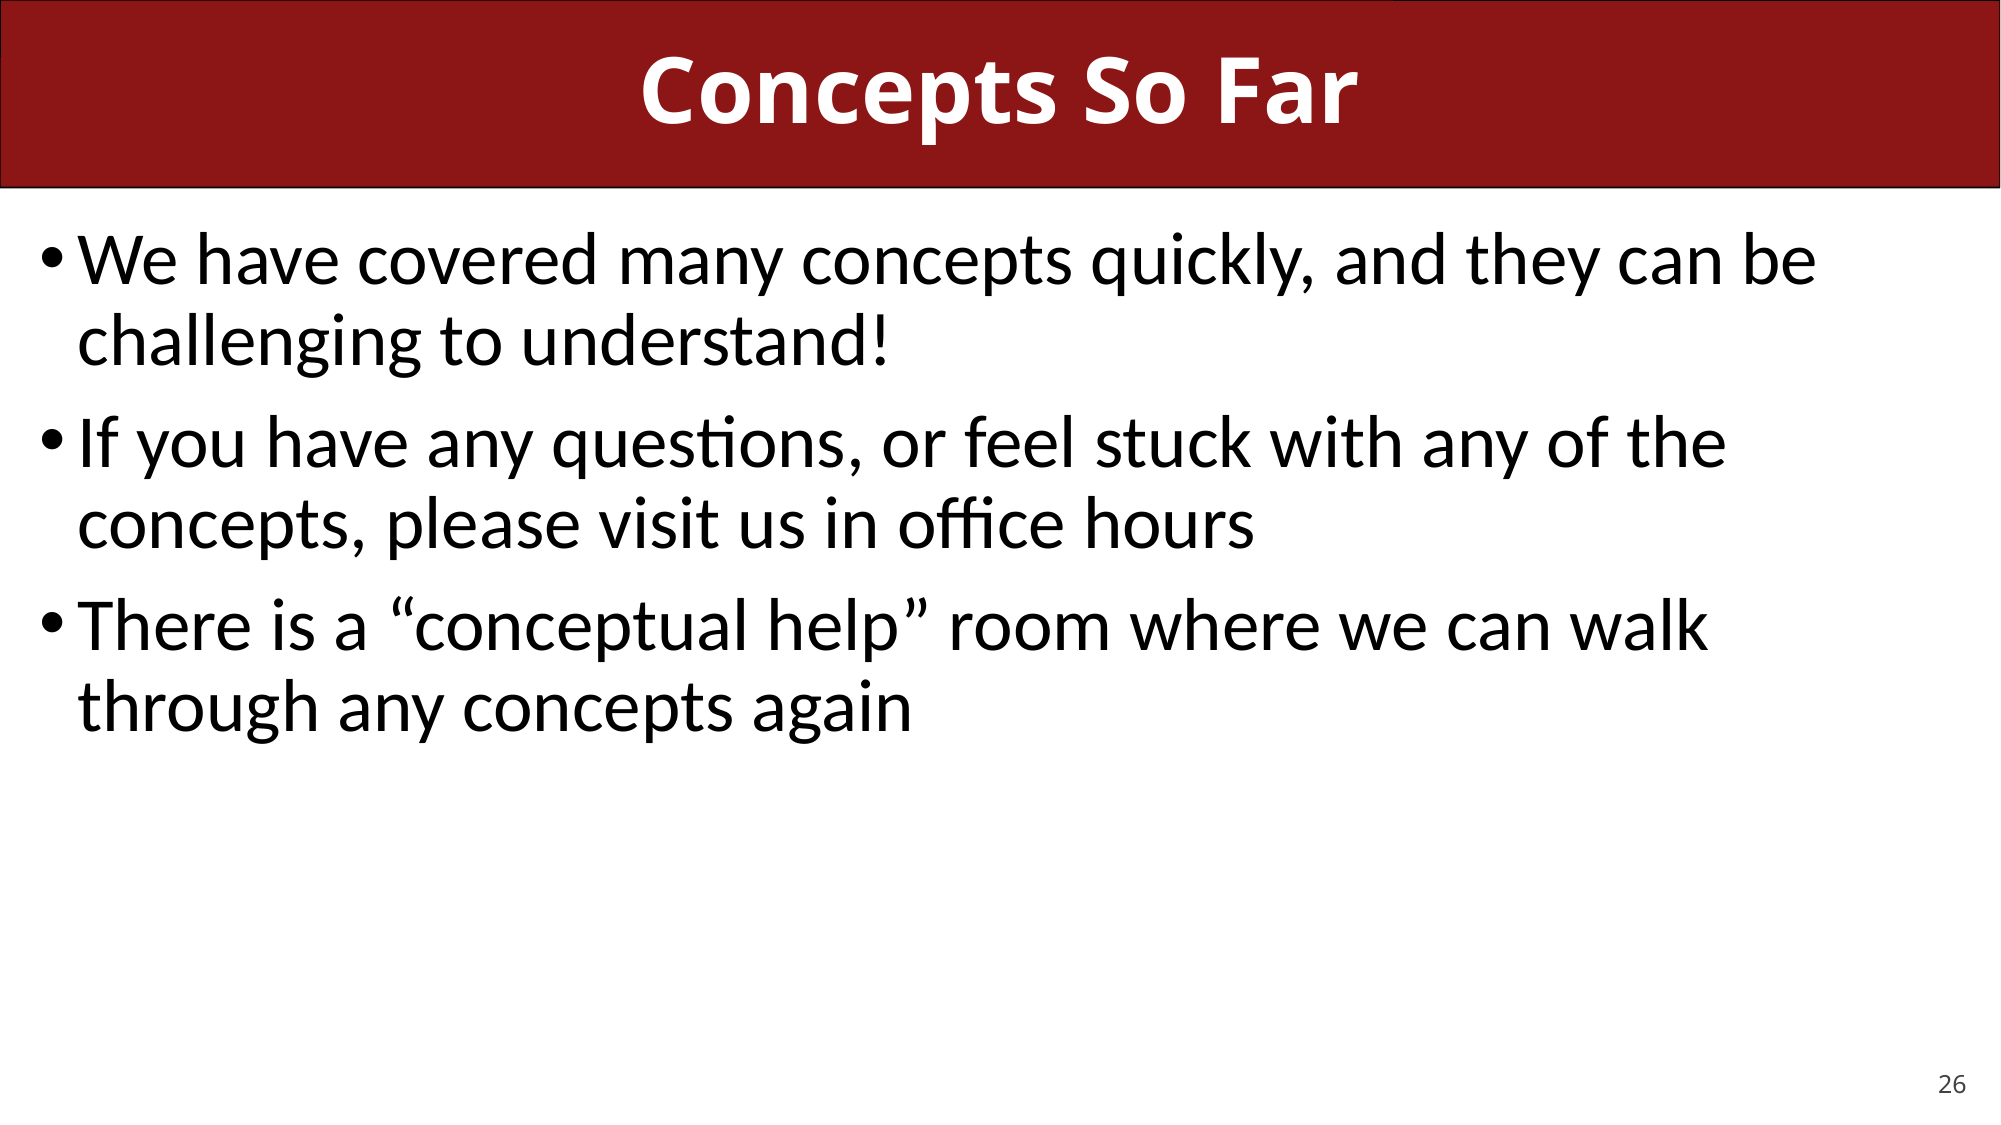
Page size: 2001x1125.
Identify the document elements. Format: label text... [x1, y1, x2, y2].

list We have covered many concepts quickly, and they can be challenging to understand! If you have any questions, or feel stuck with any of the concepts, please visit us in office hours There is a “conceptual help” room where we can walk through any concepts again [24, 212, 1963, 1063]
title Concepts So Far [75, 0, 1925, 188]
